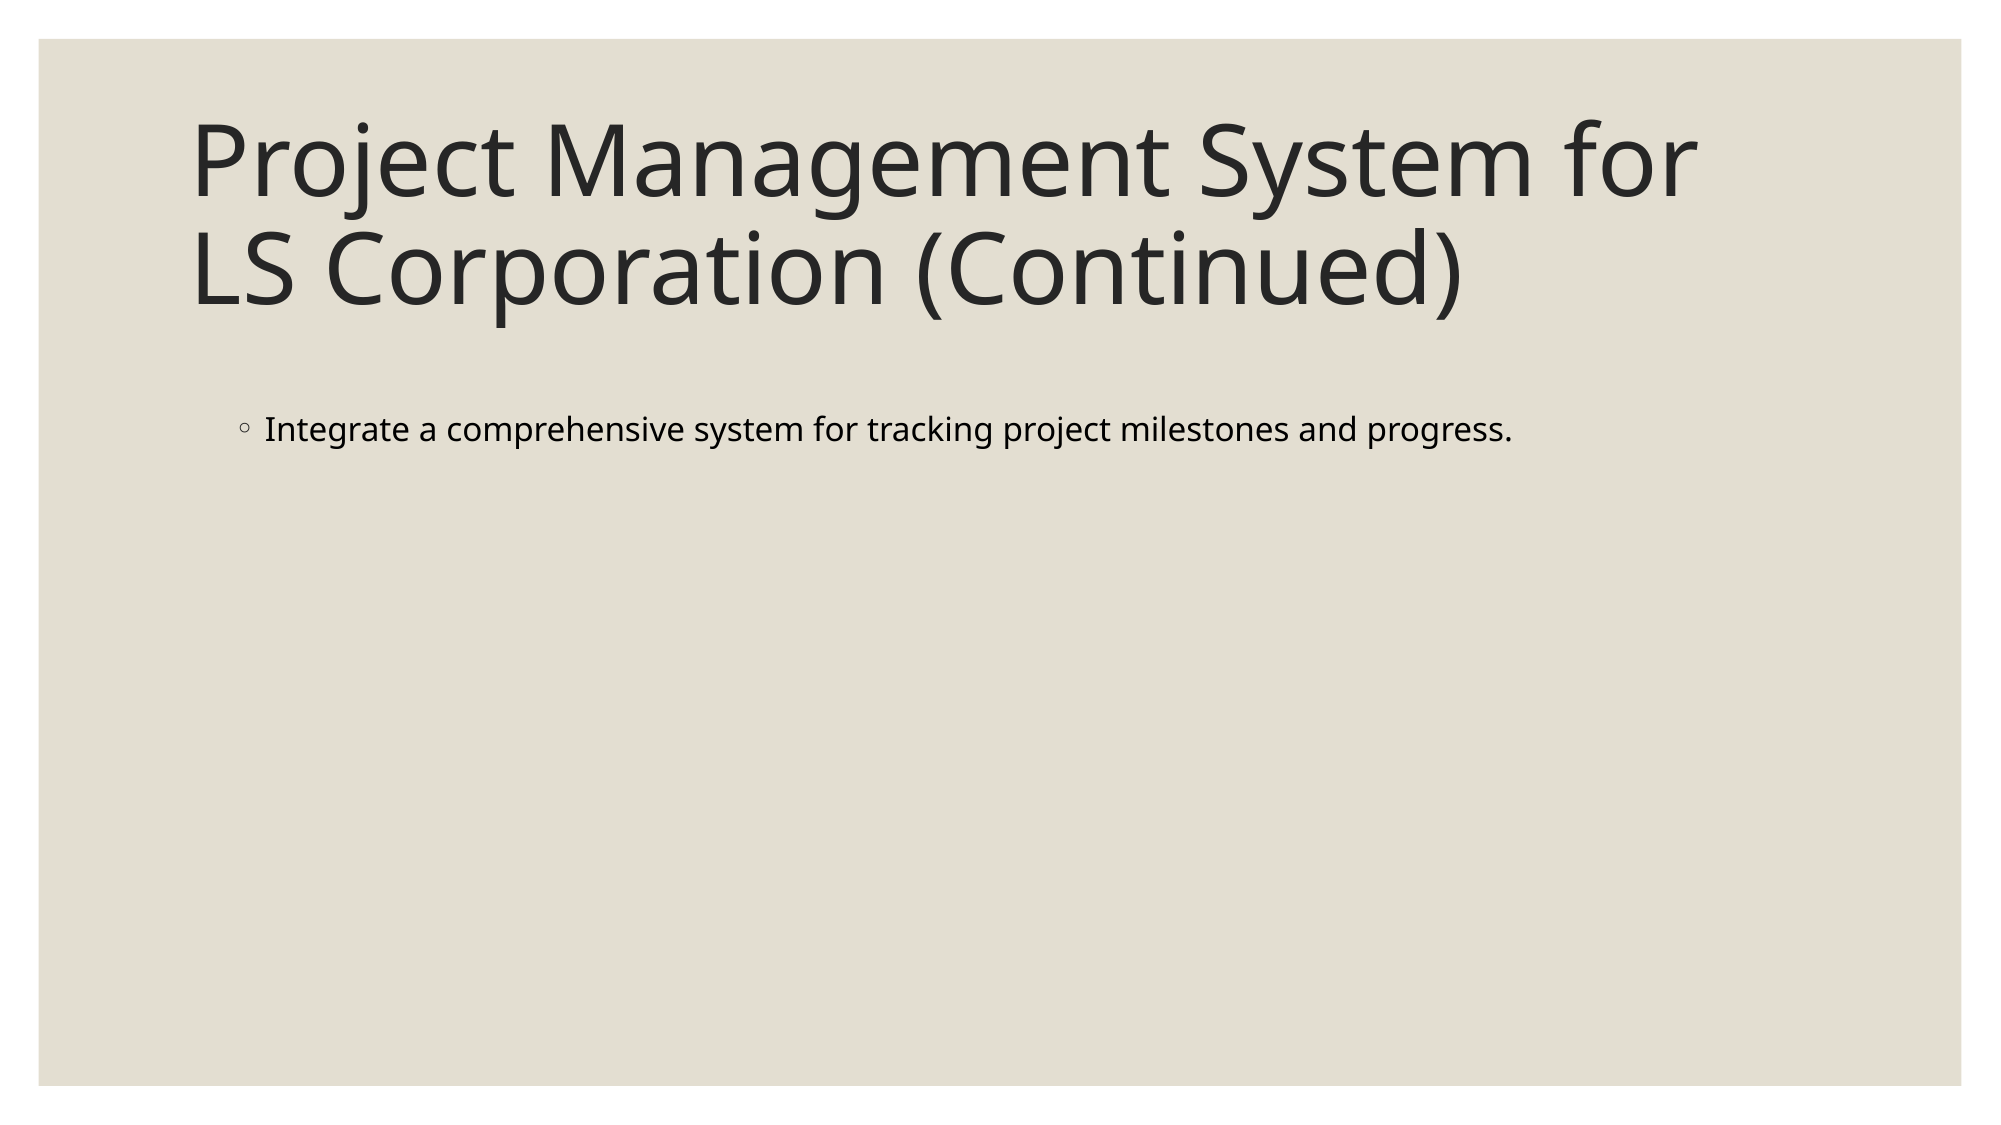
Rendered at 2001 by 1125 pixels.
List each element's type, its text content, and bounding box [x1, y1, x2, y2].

title Project Management System for LS Corporation (Continued) [174, 105, 1825, 331]
list Integrate a comprehensive system for tracking project milestones and progress. [174, 345, 1825, 990]
